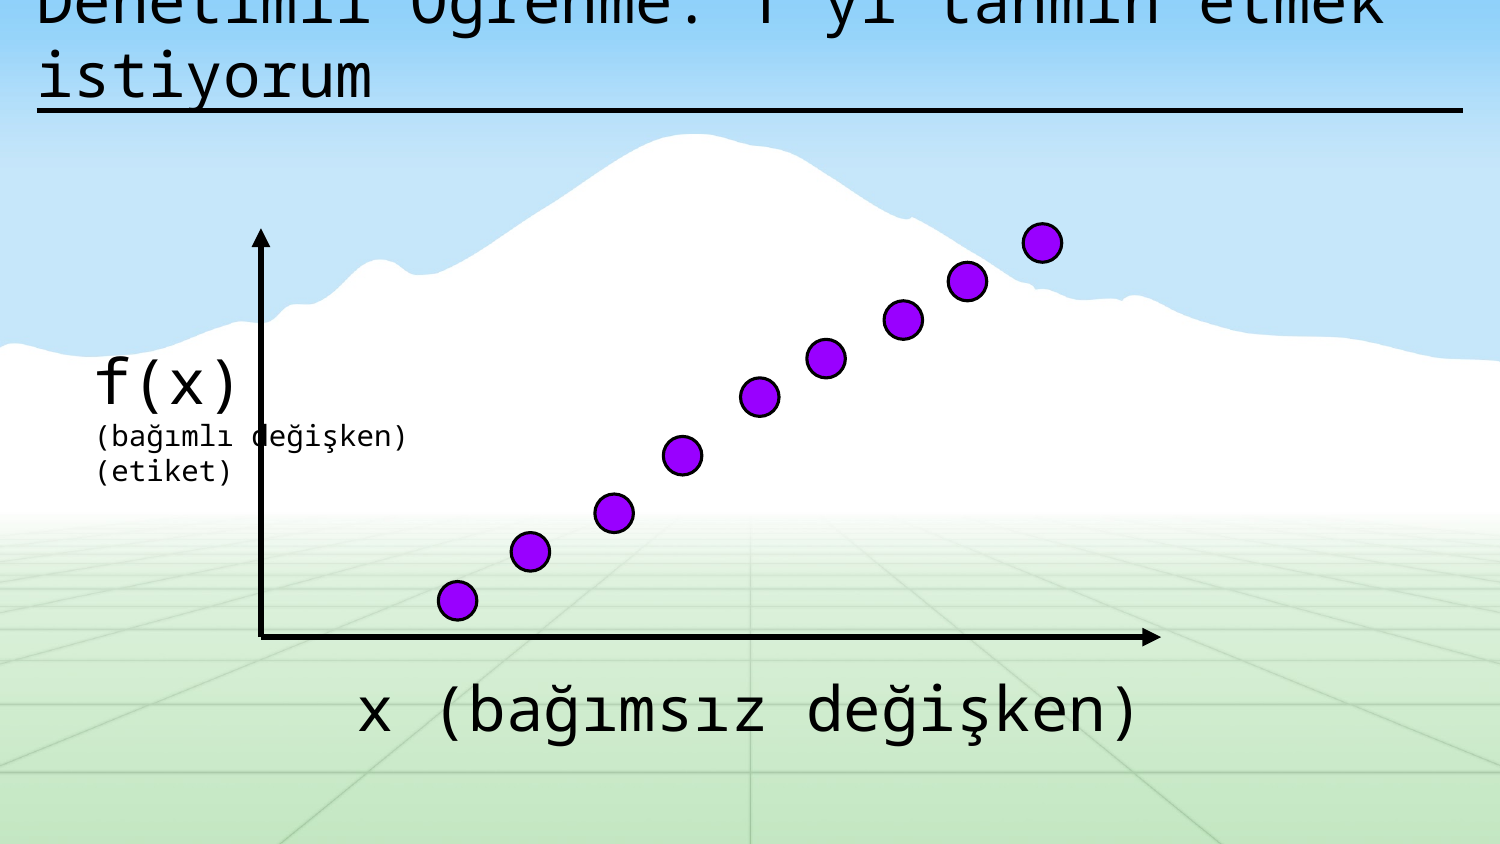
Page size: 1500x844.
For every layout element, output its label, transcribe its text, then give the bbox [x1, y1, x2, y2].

text_box [438, 581, 477, 621]
text_box [948, 262, 987, 301]
text_box [884, 300, 923, 327]
text_box f(x) (bağımlı değişken) (etiket) [78, 327, 256, 468]
text_box [667, 468, 698, 475]
text_box x (bağımsız değişken) [299, 654, 1201, 795]
text_box f(x) (bağımlı değişken) (etiket) [265, 327, 1283, 468]
text_box [1023, 223, 1062, 263]
picture [0, 0, 1500, 844]
text_box [594, 493, 634, 533]
text_box [511, 532, 550, 572]
title Denetimli Öğrenme: f'yi tahmin etmek istiyorum [20, 31, 1479, 126]
